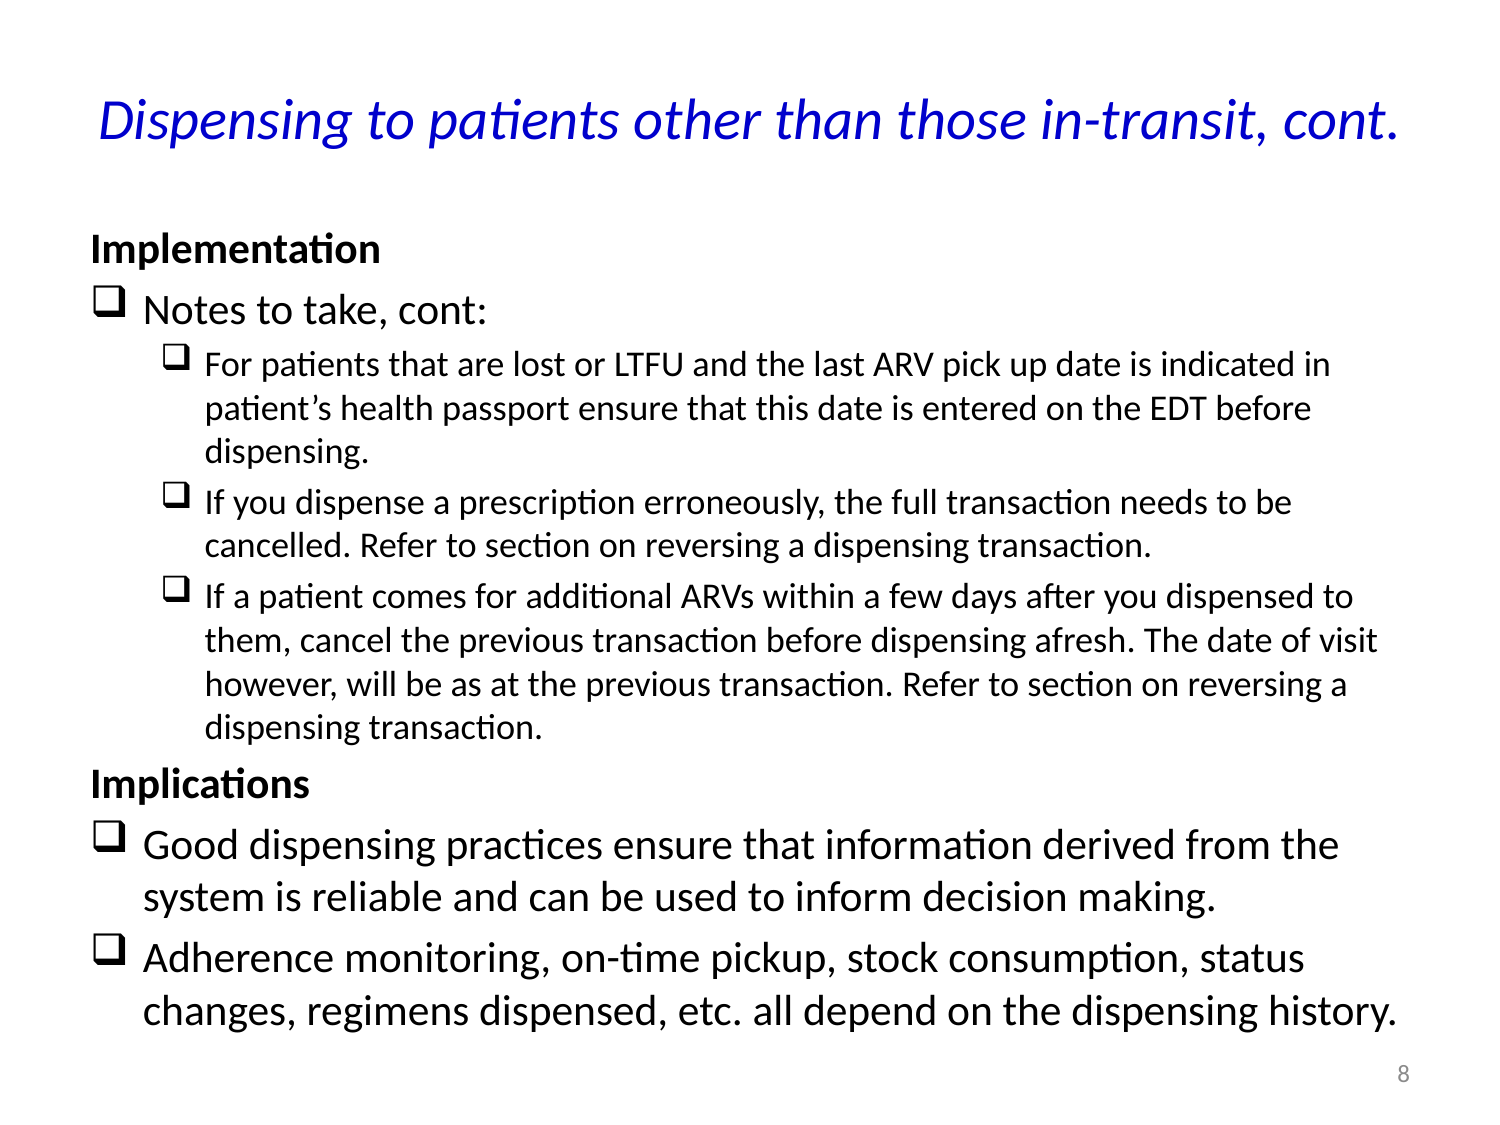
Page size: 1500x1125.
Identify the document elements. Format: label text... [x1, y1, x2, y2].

list Implementation Notes to take, cont: For patients that are lost or LTFU and the last ARV pick up date is indicated in patient’s health passport ensure that this date is entered on the EDT before dispensing. If you dispense a prescription erroneously, the full transaction needs to be cancelled. Refer to section on reversing a dispensing transaction. If a patient comes for additional ARVs within a few days after you dispensed to them, cancel the previous transaction before dispensing afresh. The date of visit however, will be as at the previous transaction. Refer to section on reversing a dispensing transaction. Implications Good dispensing practices ensure that information derived from the system is reliable and can be used to inform decision making. Adherence monitoring, on-time pickup, stock consumption, status changes, regimens dispensed, etc. all depend on the dispensing history. [75, 212, 1425, 1063]
title Dispensing to patients other than those in-transit, cont. [75, 45, 1425, 188]
slide_number 8 [1074, 1042, 1425, 1103]
